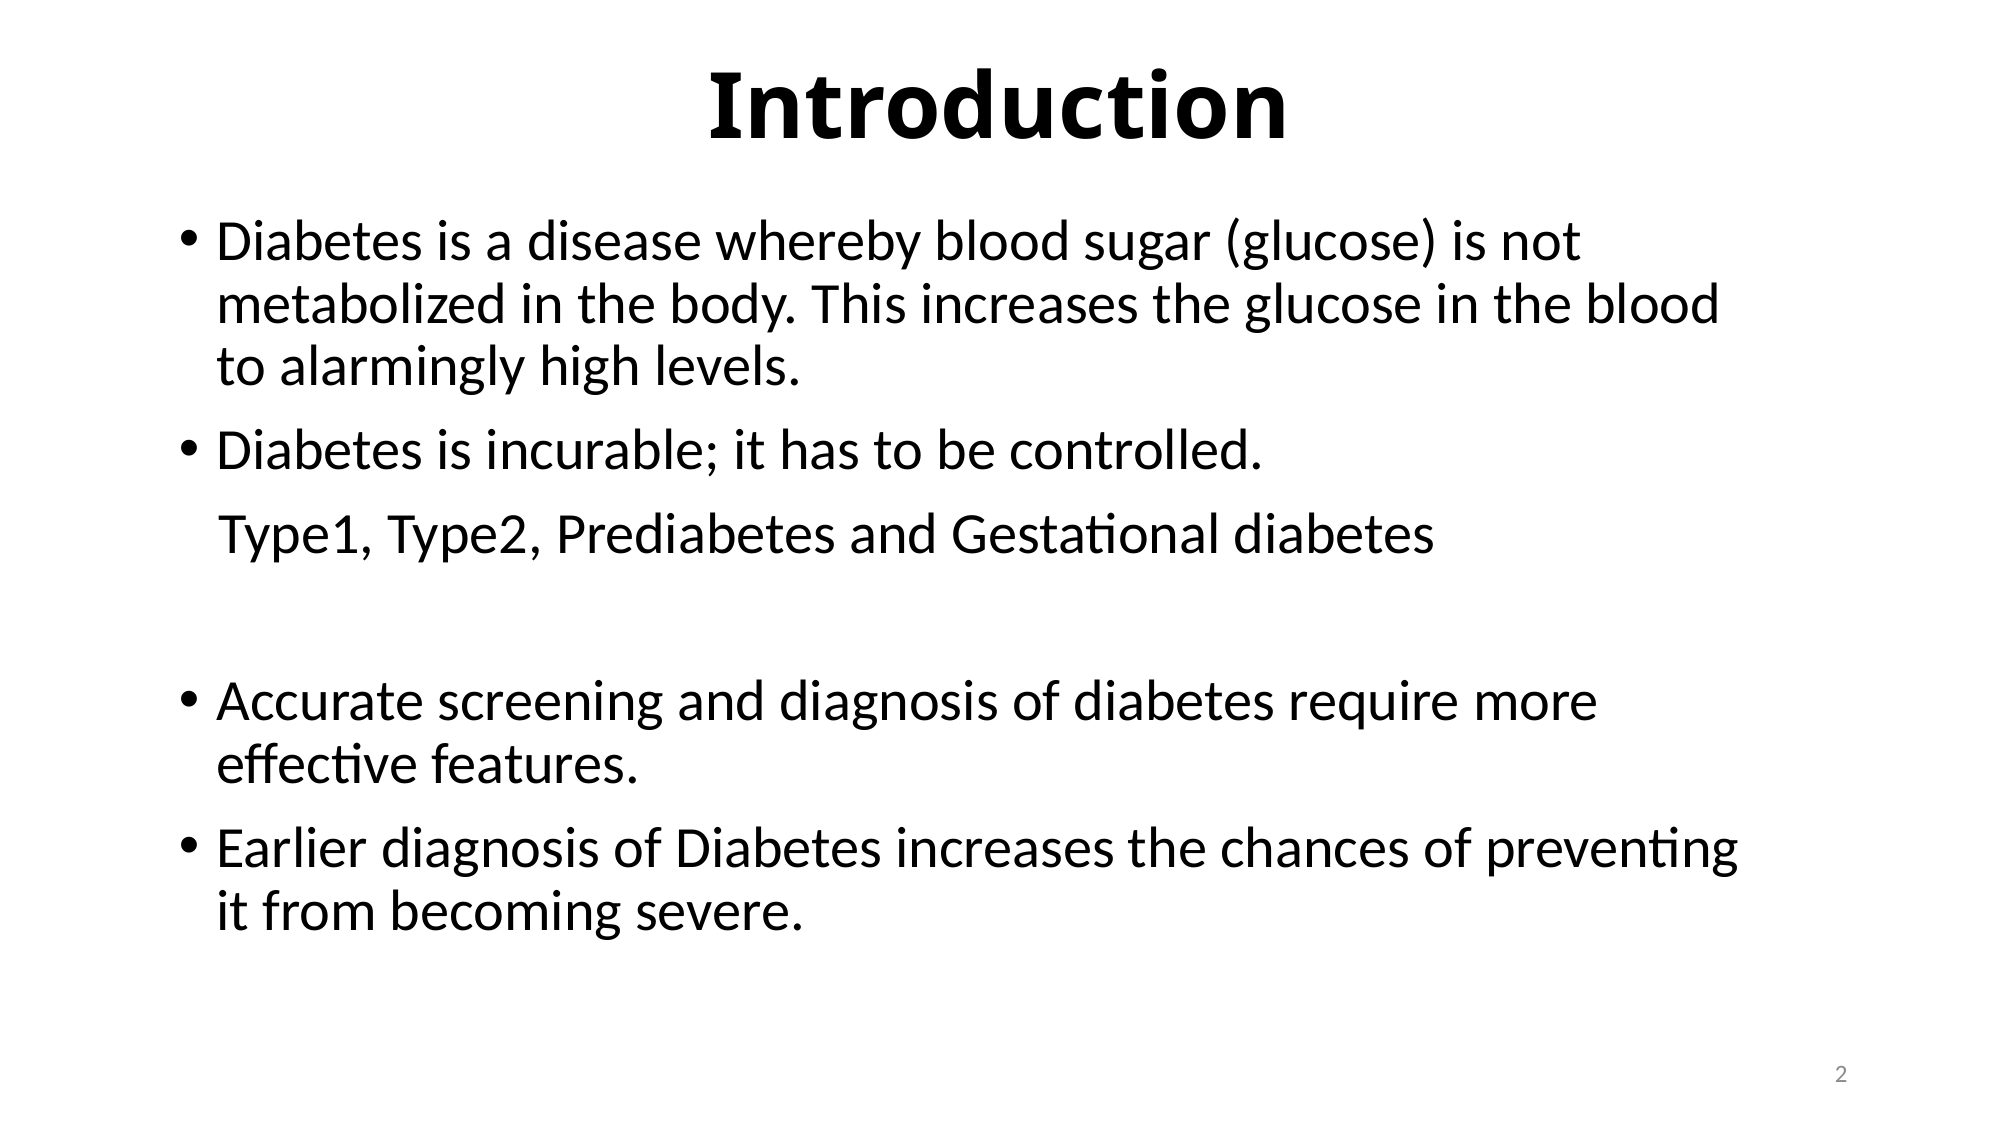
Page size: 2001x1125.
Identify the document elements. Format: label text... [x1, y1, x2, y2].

title Introduction [137, 0, 1863, 218]
slide_number 2 [1412, 1042, 1863, 1103]
list Diabetes is a disease whereby blood sugar (glucose) is not metabolized in the body. This increases the glucose in the blood to alarmingly high levels. Diabetes is incurable; it has to be controlled. Type1, Type2, Prediabetes and Gestational diabetes Accurate screening and diagnosis of diabetes require more effective features. Earlier diagnosis of Diabetes increases the chances of preventing it from becoming severe. [163, 202, 1764, 1058]
